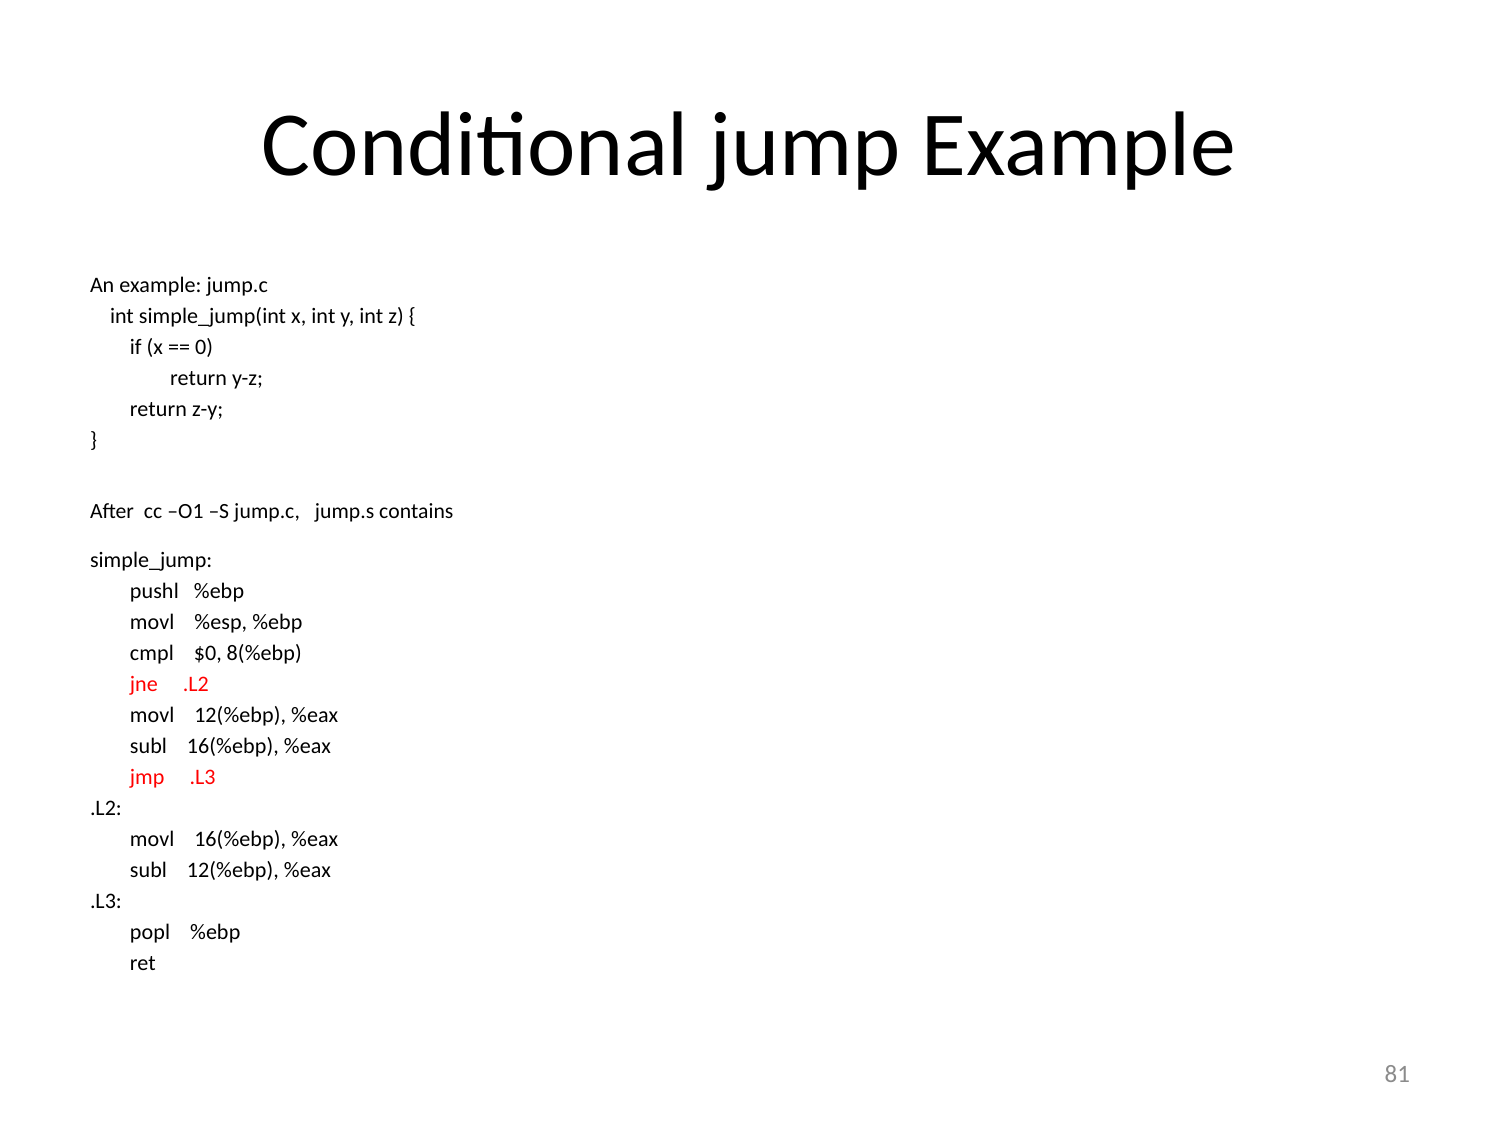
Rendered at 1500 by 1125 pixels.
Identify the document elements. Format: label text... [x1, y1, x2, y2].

slide_number 81 [1074, 1042, 1425, 1103]
title Conditional jump Example [75, 45, 1425, 233]
list An example: jump.c int simple_jump(int x, int y, int z) { if (x == 0) return y-z; return z-y; } After cc –O1 –S jump.c, jump.s contains simple_jump: pushl %ebp movl %esp, %ebp cmpl $0, 8(%ebp) jne .L2 movl 12(%ebp), %eax subl 16(%ebp), %eax jmp .L3 .L2: movl 16(%ebp), %eax subl 12(%ebp), %eax .L3: popl %ebp ret [75, 262, 1425, 1005]
